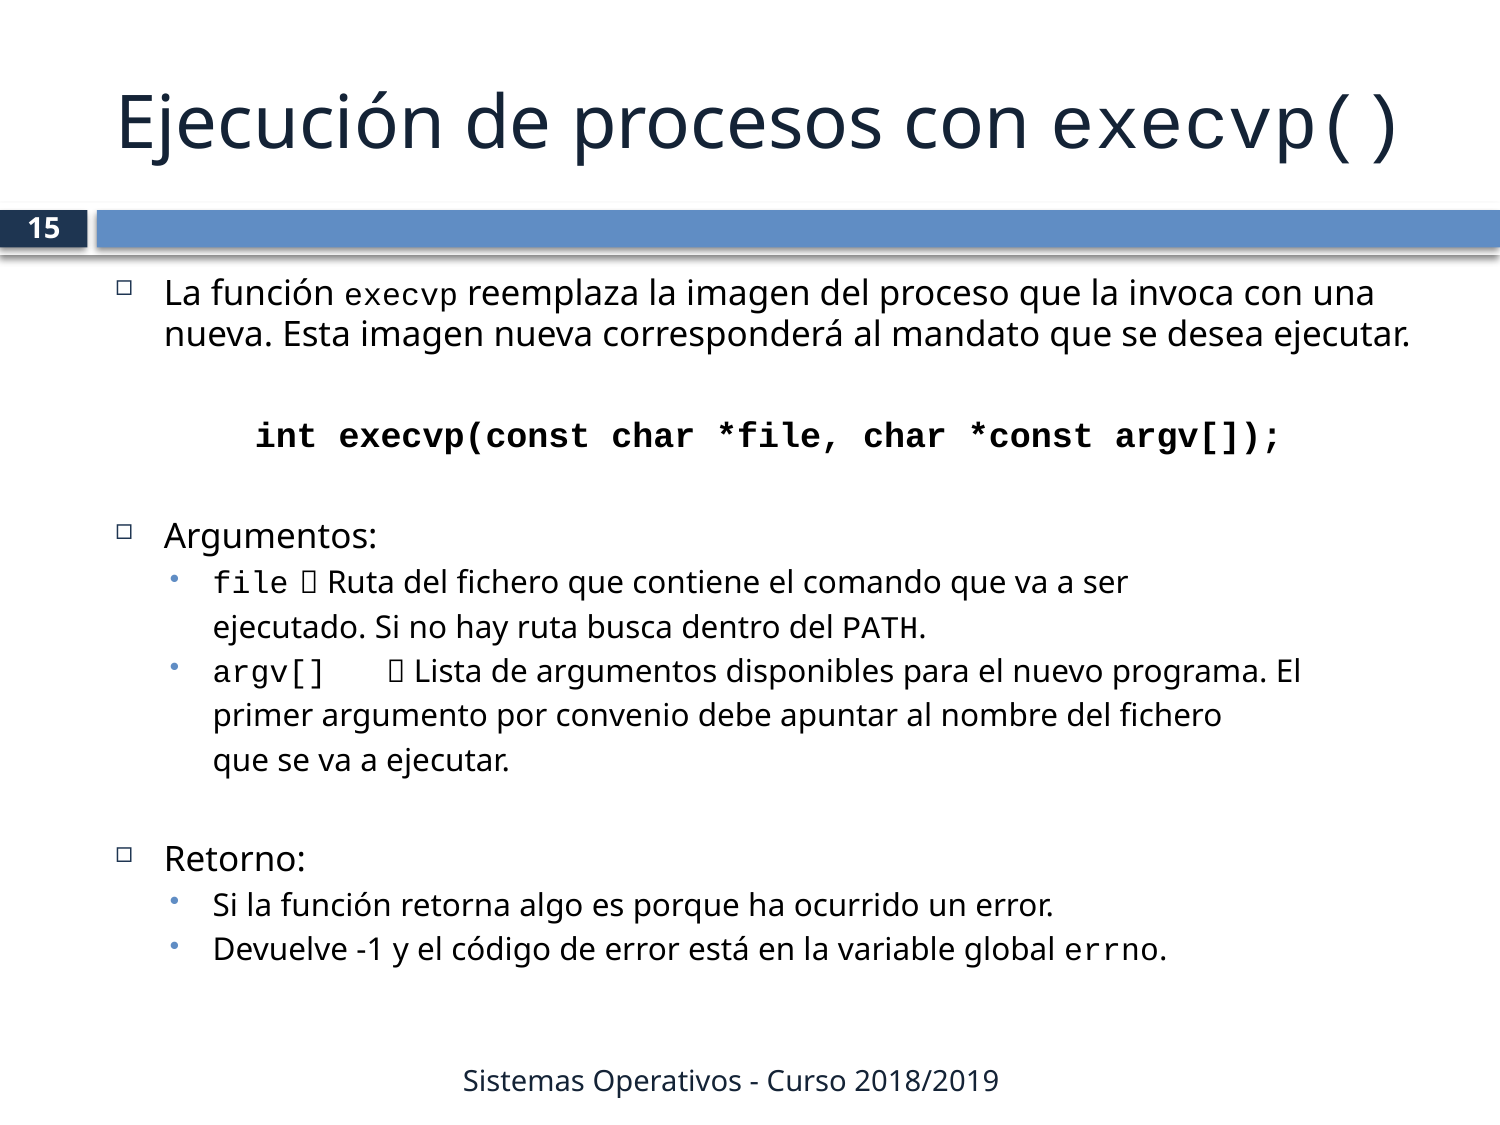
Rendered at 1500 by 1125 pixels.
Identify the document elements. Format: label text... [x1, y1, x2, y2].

list La función execvp reemplaza la imagen del proceso que la invoca con una nueva. Esta imagen nueva corresponderá al mandato que se desea ejecutar. int execvp(const char *file, char *const argv[]); Argumentos: file  Ruta del fichero que contiene el comando que va a ser ejecutado. Si no hay ruta busca dentro del PATH. argv[]  Lista de argumentos disponibles para el nuevo programa. El primer argumento por convenio debe apuntar al nombre del fichero que se va a ejecutar. Retorno: Si la función retorna algo es porque ha ocurrido un error. Devuelve -1 y el código de error está en la variable global errno. [100, 262, 1438, 1012]
title Ejecución de procesos con execvp() [100, 37, 1438, 200]
text_box Sistemas Operativos - Curso 2018/2019 [125, 1049, 1015, 1110]
slide_number 15 [0, 208, 88, 249]
